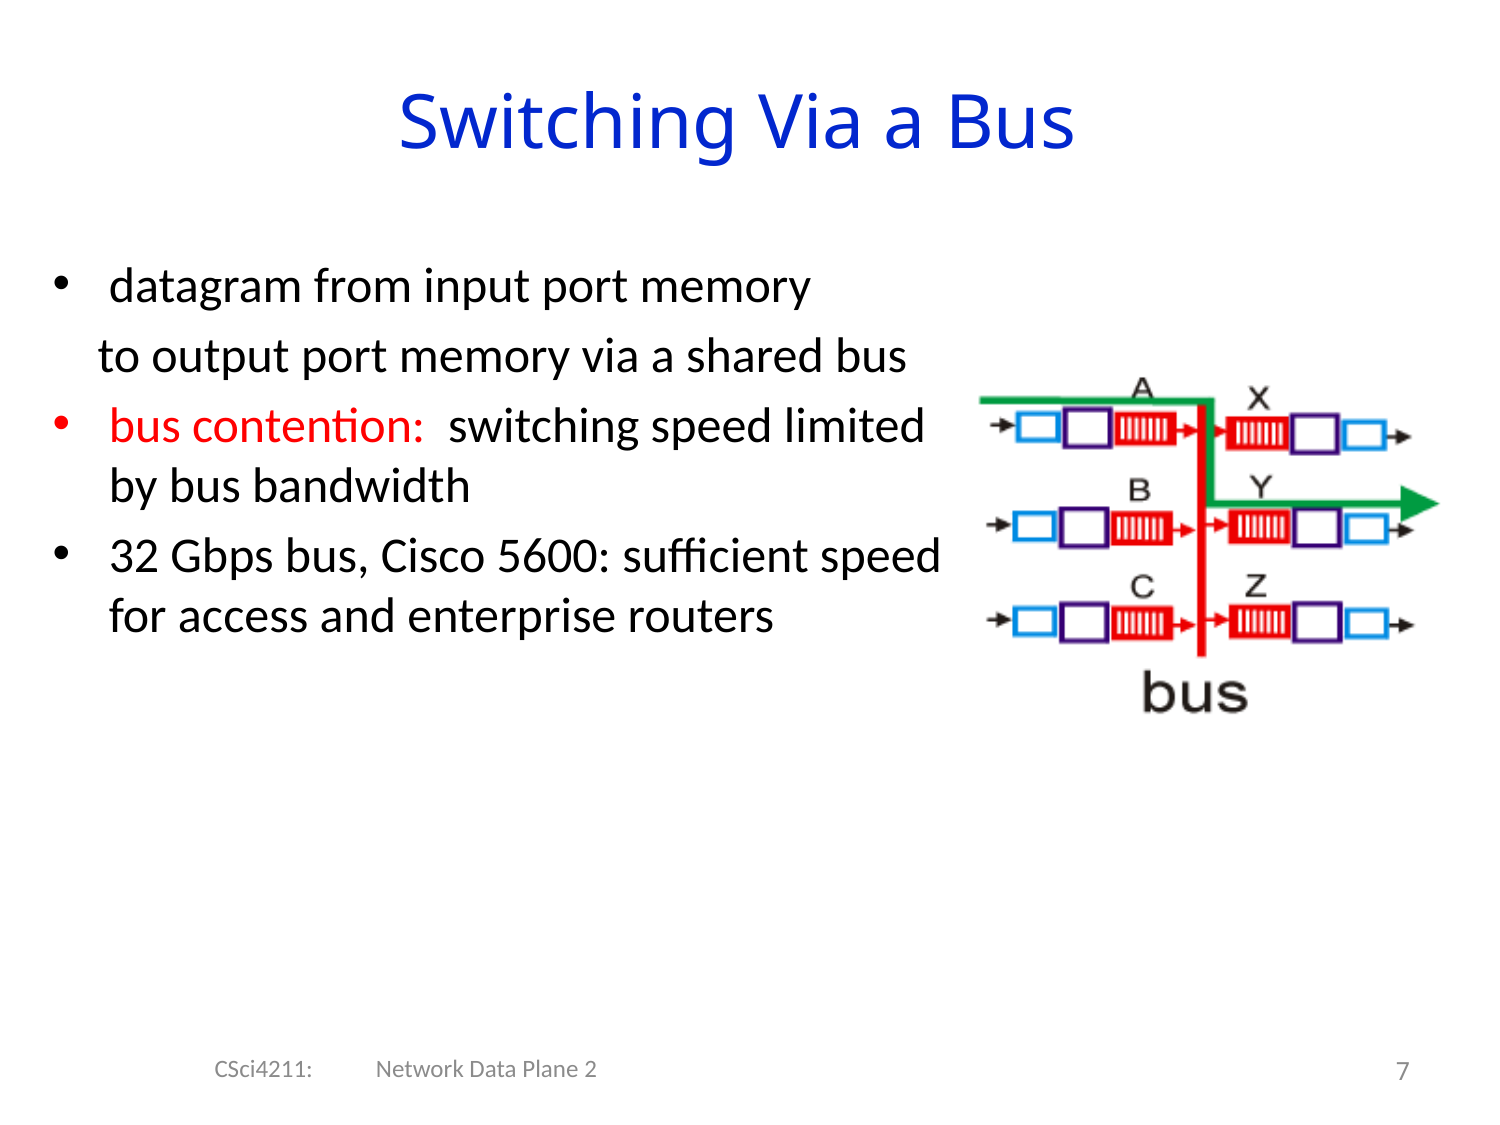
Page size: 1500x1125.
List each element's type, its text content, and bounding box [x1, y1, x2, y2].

title Switching Via a Bus [99, 62, 1375, 175]
slide_number 7 [1074, 1042, 1425, 1103]
footer CSci4211: Network Data Plane 2 [112, 1042, 700, 1093]
list datagram from input port memory to output port memory via a shared bus bus contention: switching speed limited by bus bandwidth 32 Gbps bus, Cisco 5600: sufficient speed for access and enterprise routers [37, 244, 958, 913]
picture [927, 337, 1500, 788]
